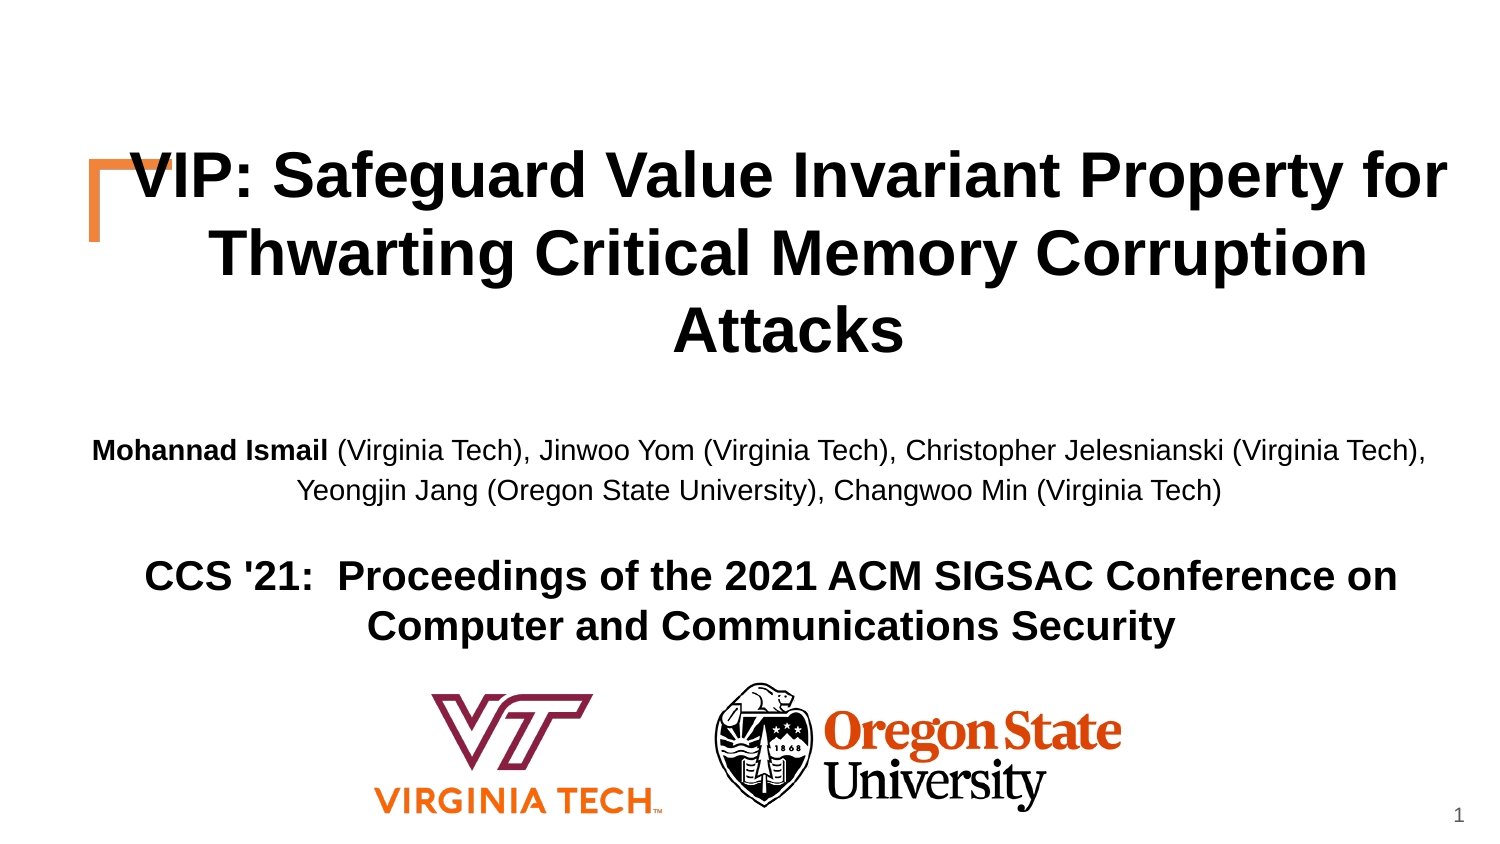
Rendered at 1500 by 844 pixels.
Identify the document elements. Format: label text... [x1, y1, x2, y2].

picture [713, 680, 1121, 812]
title VIP: Safeguard Value Invariant Property for Thwarting Critical Memory Corruption Attacks [90, 117, 1488, 462]
subtitle Mohannad Ismail (Virginia Tech), Jinwoo Yom (Virginia Tech), Christopher Jelesnianski (Virginia Tech), Yeongjin Jang (Oregon State University), Changwoo Min (Virginia Tech) [60, 421, 1459, 533]
text_box CCS '21: Proceedings of the 2021 ACM SIGSAC Conference on Computer and Communications Security [43, 533, 1500, 792]
picture [346, 666, 679, 842]
slide_number ‹#› [1389, 792, 1480, 844]
